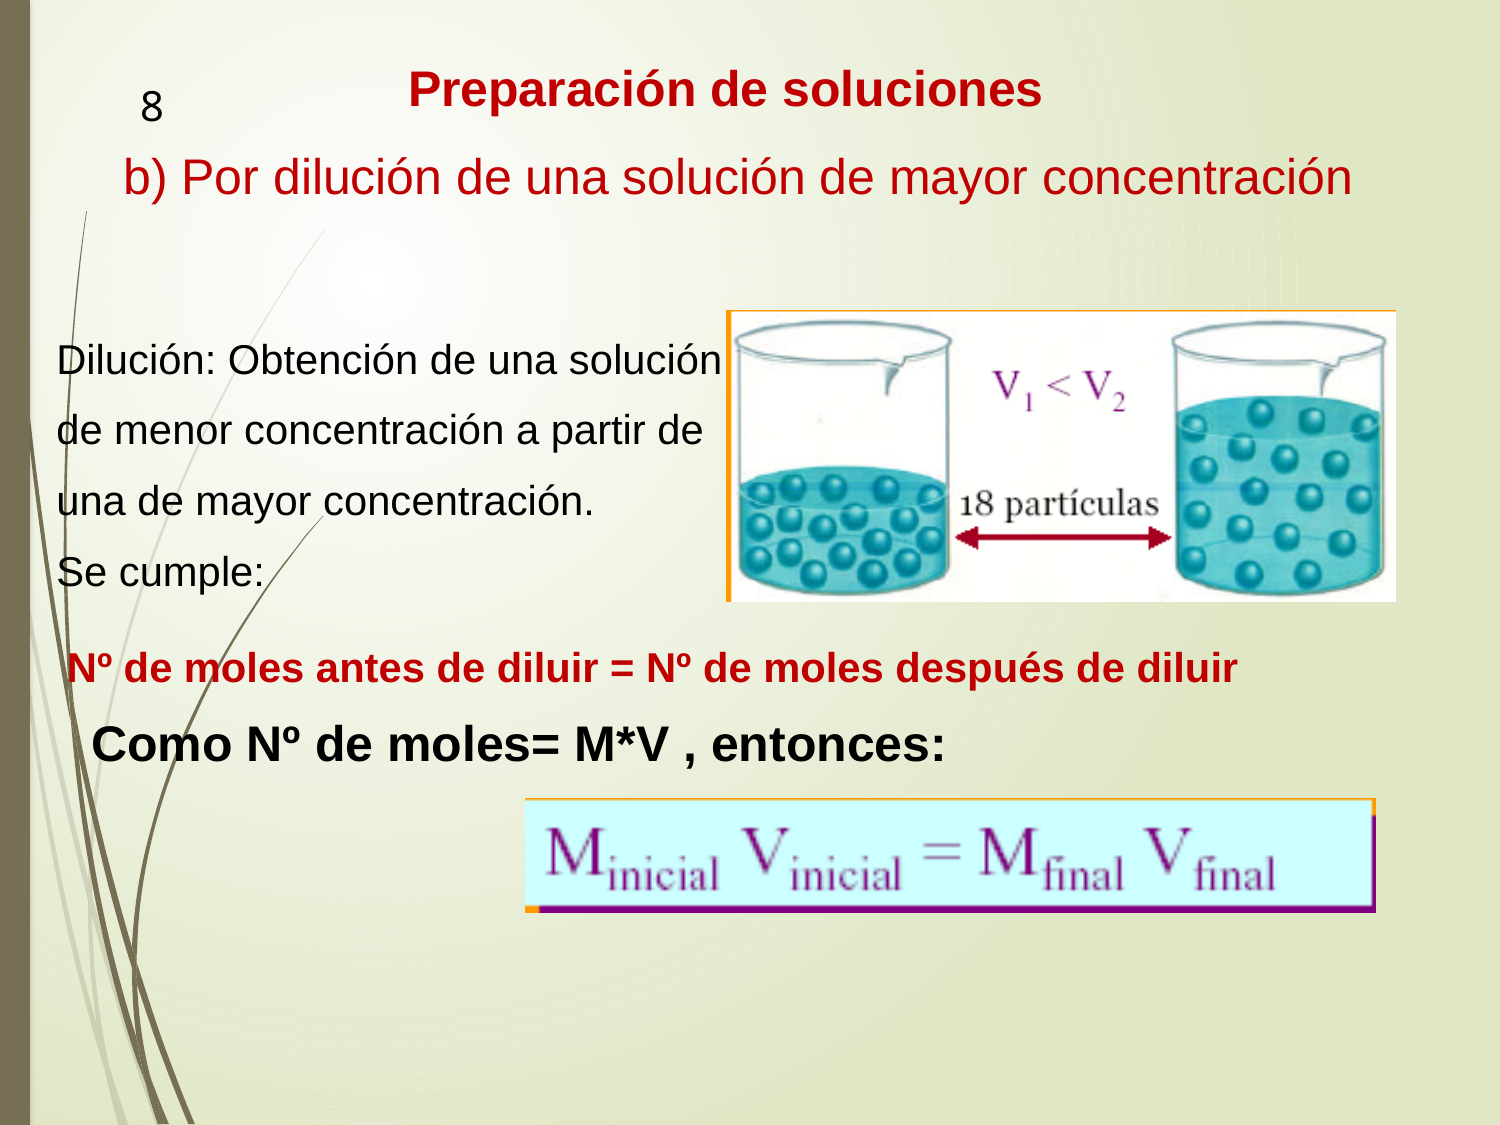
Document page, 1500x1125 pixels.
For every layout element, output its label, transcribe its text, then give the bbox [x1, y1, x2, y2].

text_box Preparación de soluciones [393, 49, 1060, 124]
list Dilución: Obtención de una solución de menor concentración a partir de una de mayor concentración. Se cumple: [41, 324, 786, 622]
text_box Como Nº de moles= M*V , entonces: [76, 704, 963, 779]
text_box Nº de moles antes de diluir = Nº de moles después de diluir [52, 633, 1254, 748]
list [525, 798, 1376, 914]
slide_number 8 [83, 78, 180, 139]
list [726, 310, 1396, 602]
text_box b) Por dilución de una solución de mayor concentración [108, 137, 1369, 212]
